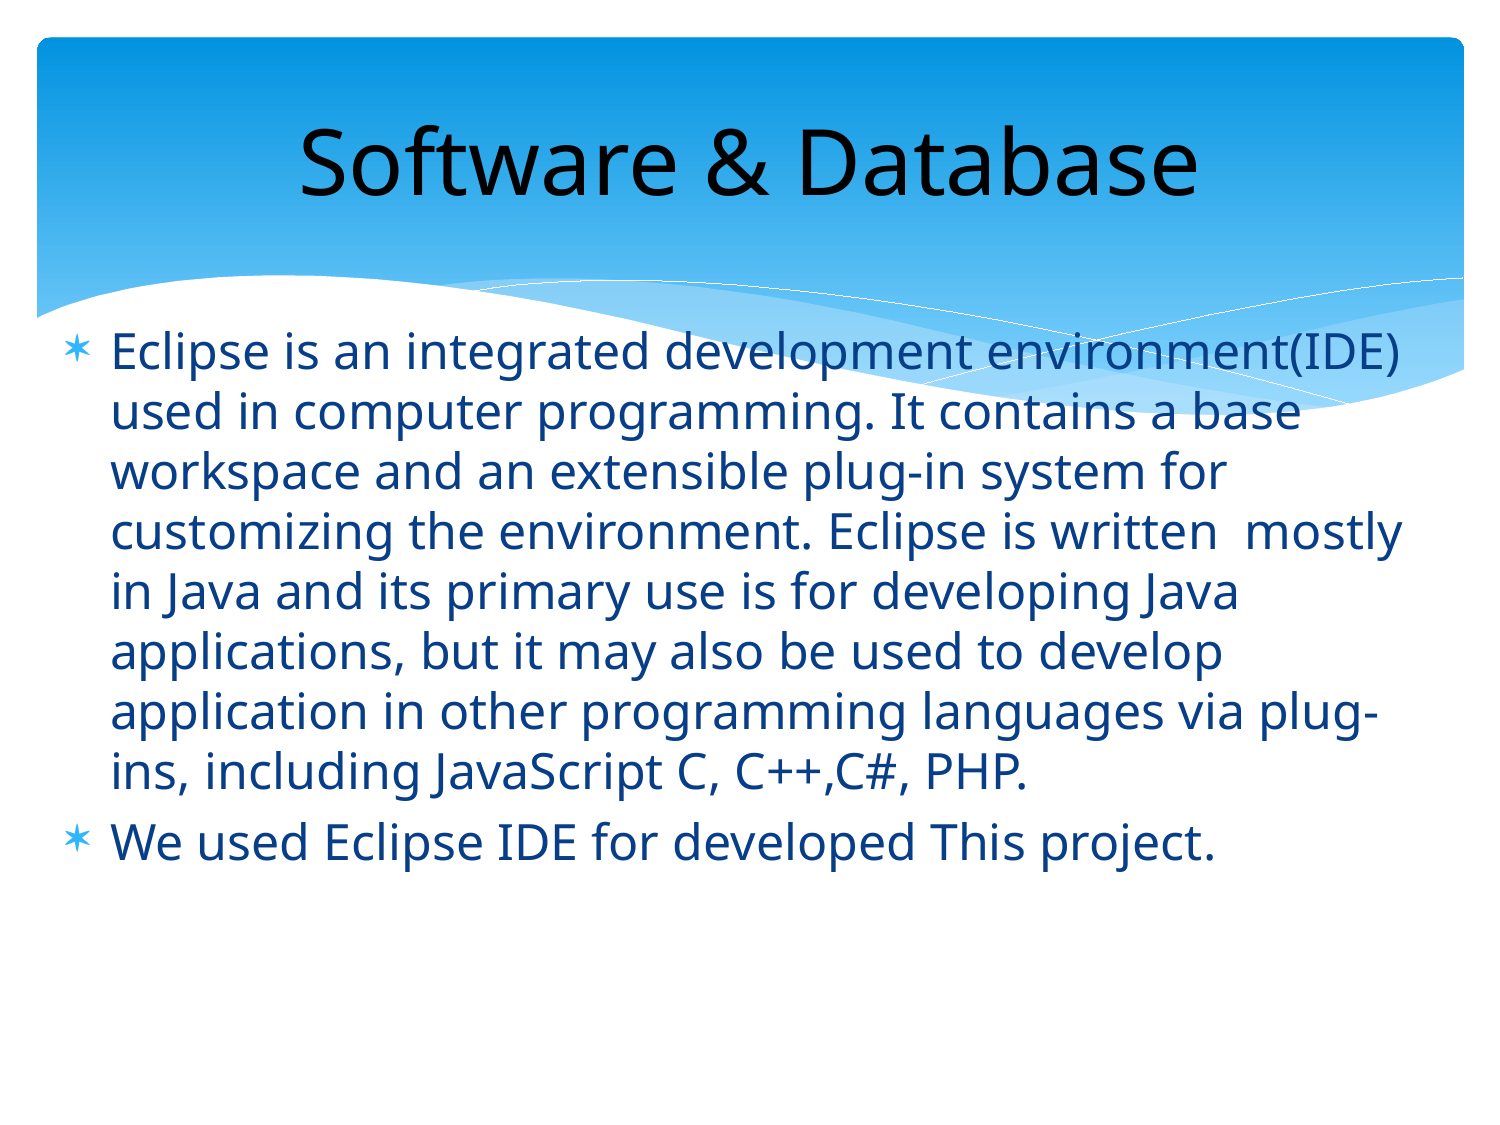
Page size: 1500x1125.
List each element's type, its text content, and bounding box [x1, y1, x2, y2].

title Software & Database [75, 55, 1425, 261]
list Eclipse is an integrated development environment(IDE) used in computer programming. It contains a base workspace and an extensible plug-in system for customizing the environment. Eclipse is written mostly in Java and its primary use is for developing Java applications, but it may also be used to develop application in other programming languages via plug-ins, including JavaScript C, C++,C#, PHP. We used Eclipse IDE for developed This project. [50, 312, 1463, 1075]
